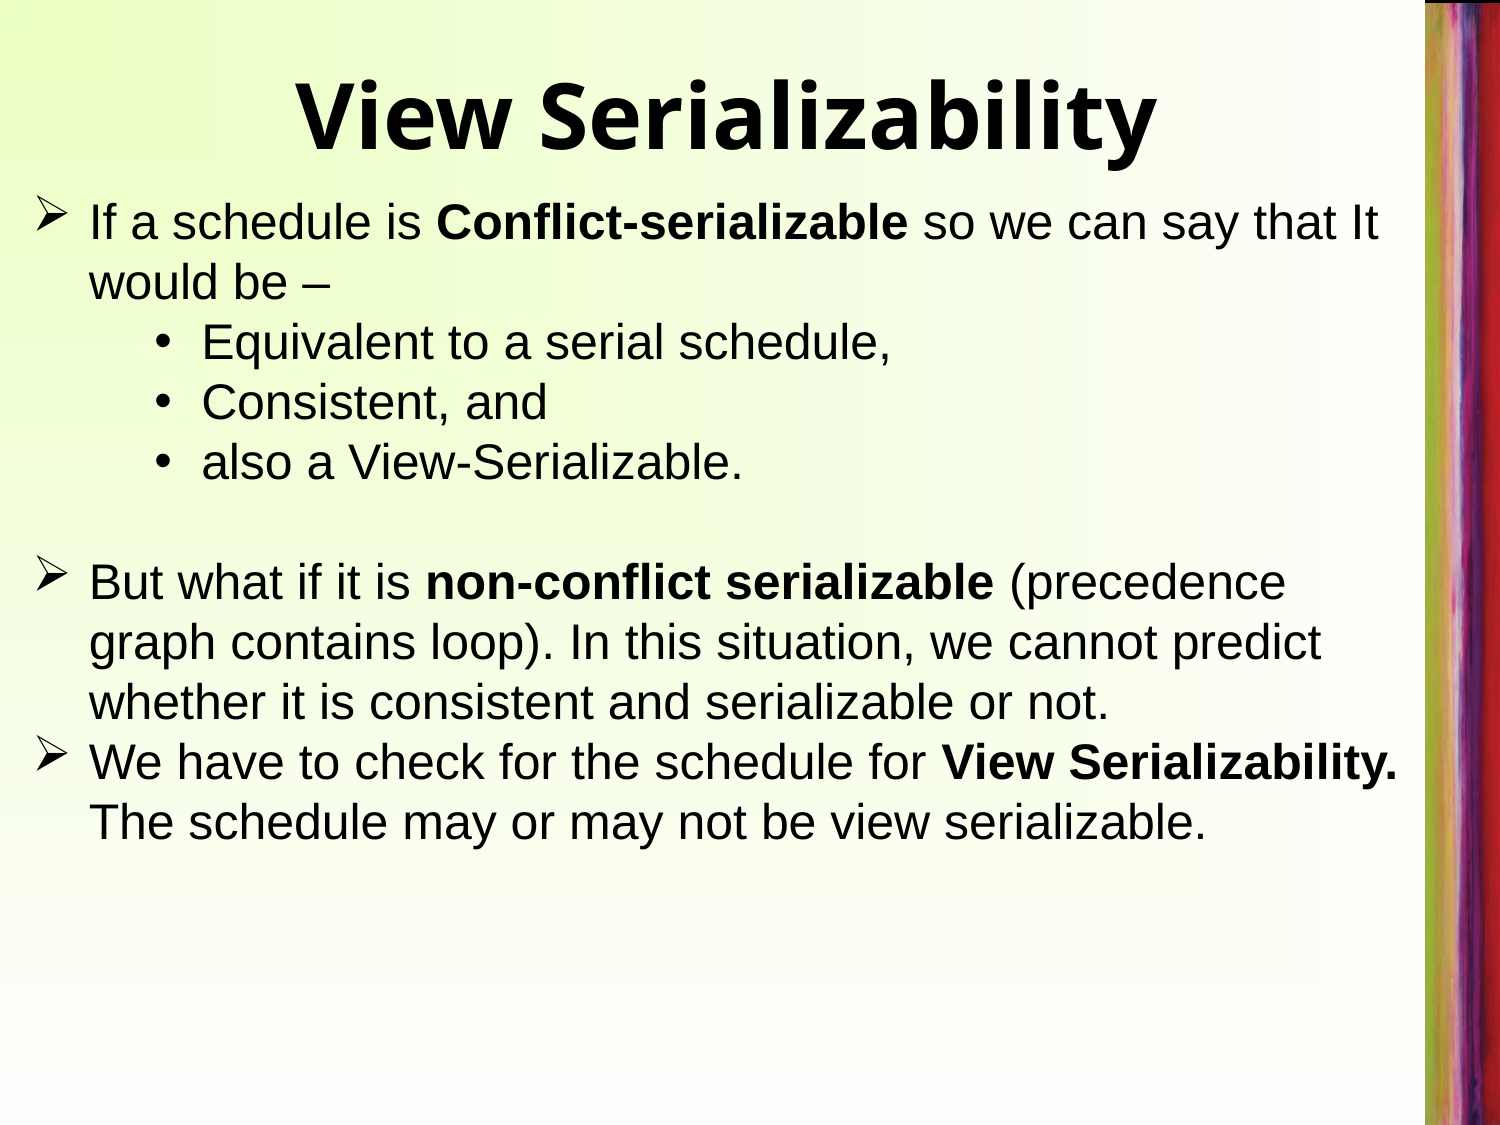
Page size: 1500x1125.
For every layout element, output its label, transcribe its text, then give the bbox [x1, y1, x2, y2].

title View Serializability [53, 42, 1402, 182]
picture [0, 0, 1500, 1125]
text_box If a schedule is Conflict-serializable so we can say that It would be – Equivalent to a serial schedule, Consistent, and also a View-Serializable. But what if it is non-conflict serializable (precedence graph contains loop). In this situation, we cannot predict whether it is consistent and serializable or not. We have to check for the schedule for View Serializability. The schedule may or may not be view serializable. [17, 182, 1436, 858]
